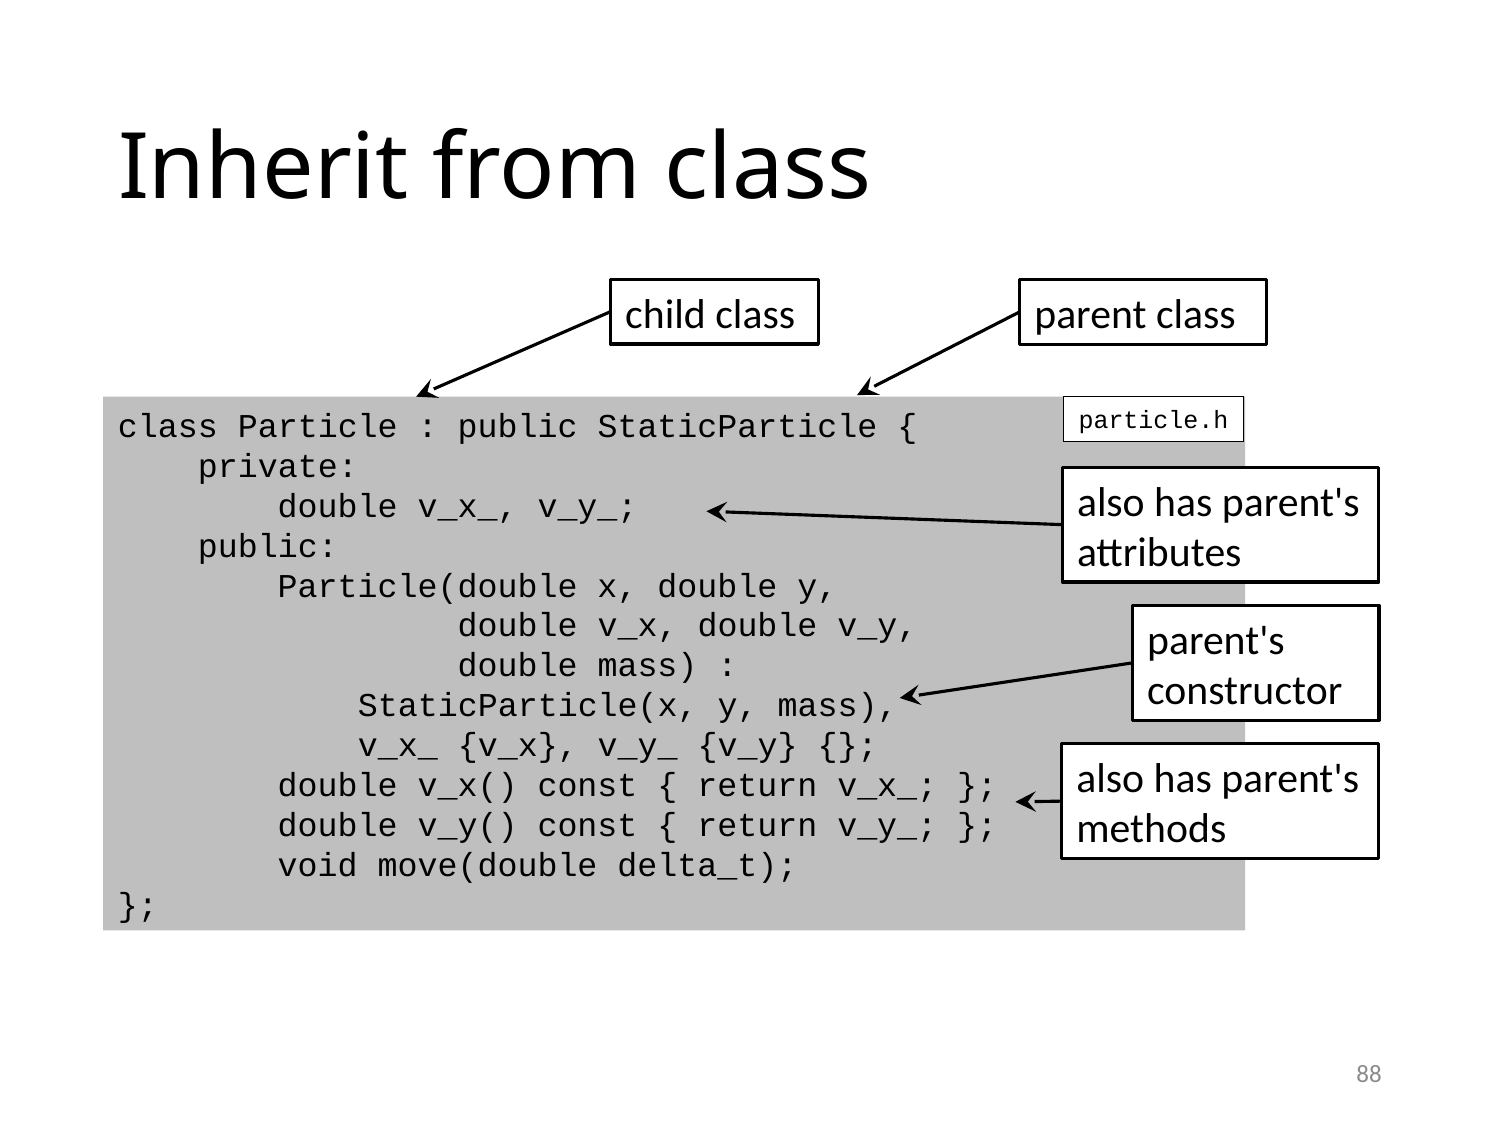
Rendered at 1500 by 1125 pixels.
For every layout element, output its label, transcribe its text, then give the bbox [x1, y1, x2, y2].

slide_number 88 [1059, 1042, 1397, 1103]
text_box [416, 279, 819, 397]
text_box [857, 279, 1267, 396]
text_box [706, 467, 1380, 584]
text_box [103, 396, 1246, 937]
title Inherit from class [103, 59, 1397, 278]
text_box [899, 605, 1379, 722]
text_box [1015, 743, 1379, 860]
